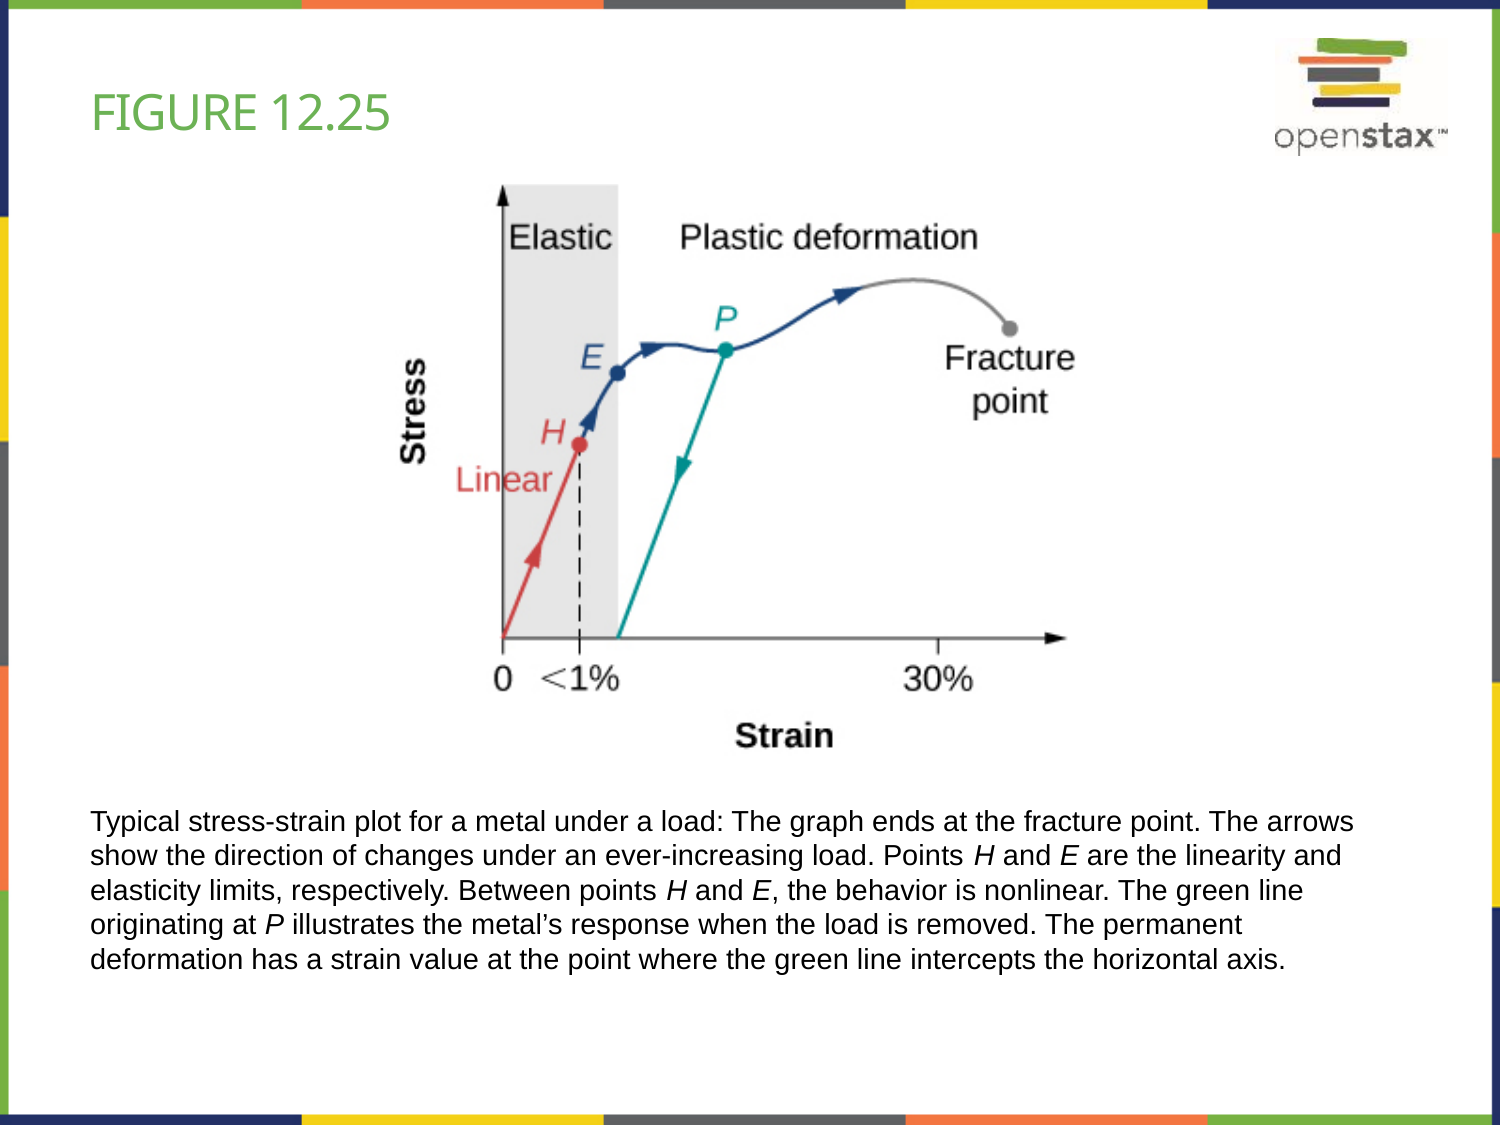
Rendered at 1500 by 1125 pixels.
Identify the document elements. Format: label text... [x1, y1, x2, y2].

picture [0, 0, 1500, 1125]
list Typical stress-strain plot for a metal under a load: The graph ends at the fracture point. The arrows show the direction of changes under an ever-increasing load. Points H and E are the linearity and elasticity limits, respectively. Between points H and E, the behavior is nonlinear. The green line originating at P illustrates the metal’s response when the load is removed. The permanent deformation has a strain value at the point where the green line intercepts the horizontal axis. [75, 794, 1398, 986]
title Figure 12.25 [75, 39, 1274, 148]
